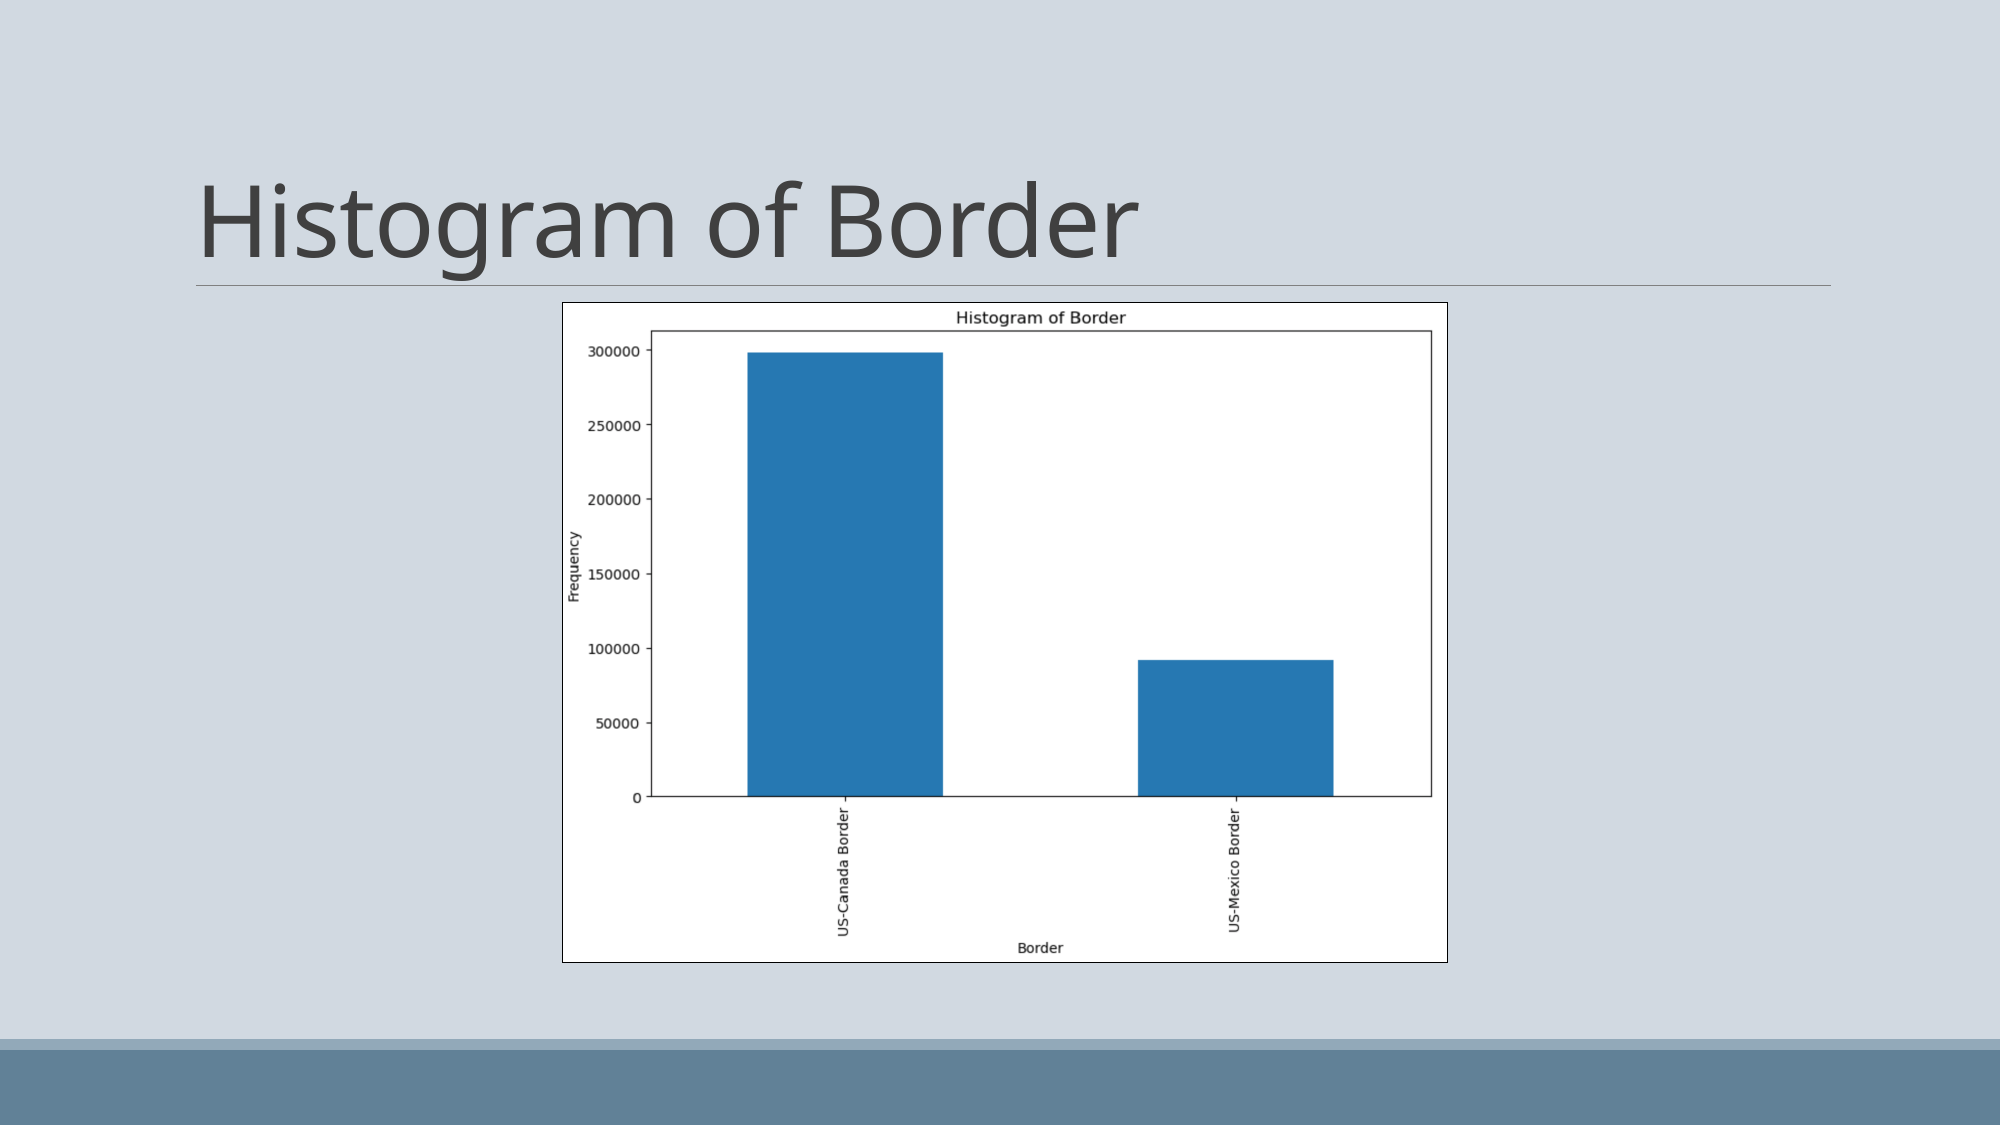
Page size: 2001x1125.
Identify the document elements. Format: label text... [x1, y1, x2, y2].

title Histogram of Border [180, 47, 1830, 285]
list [561, 302, 1448, 964]
